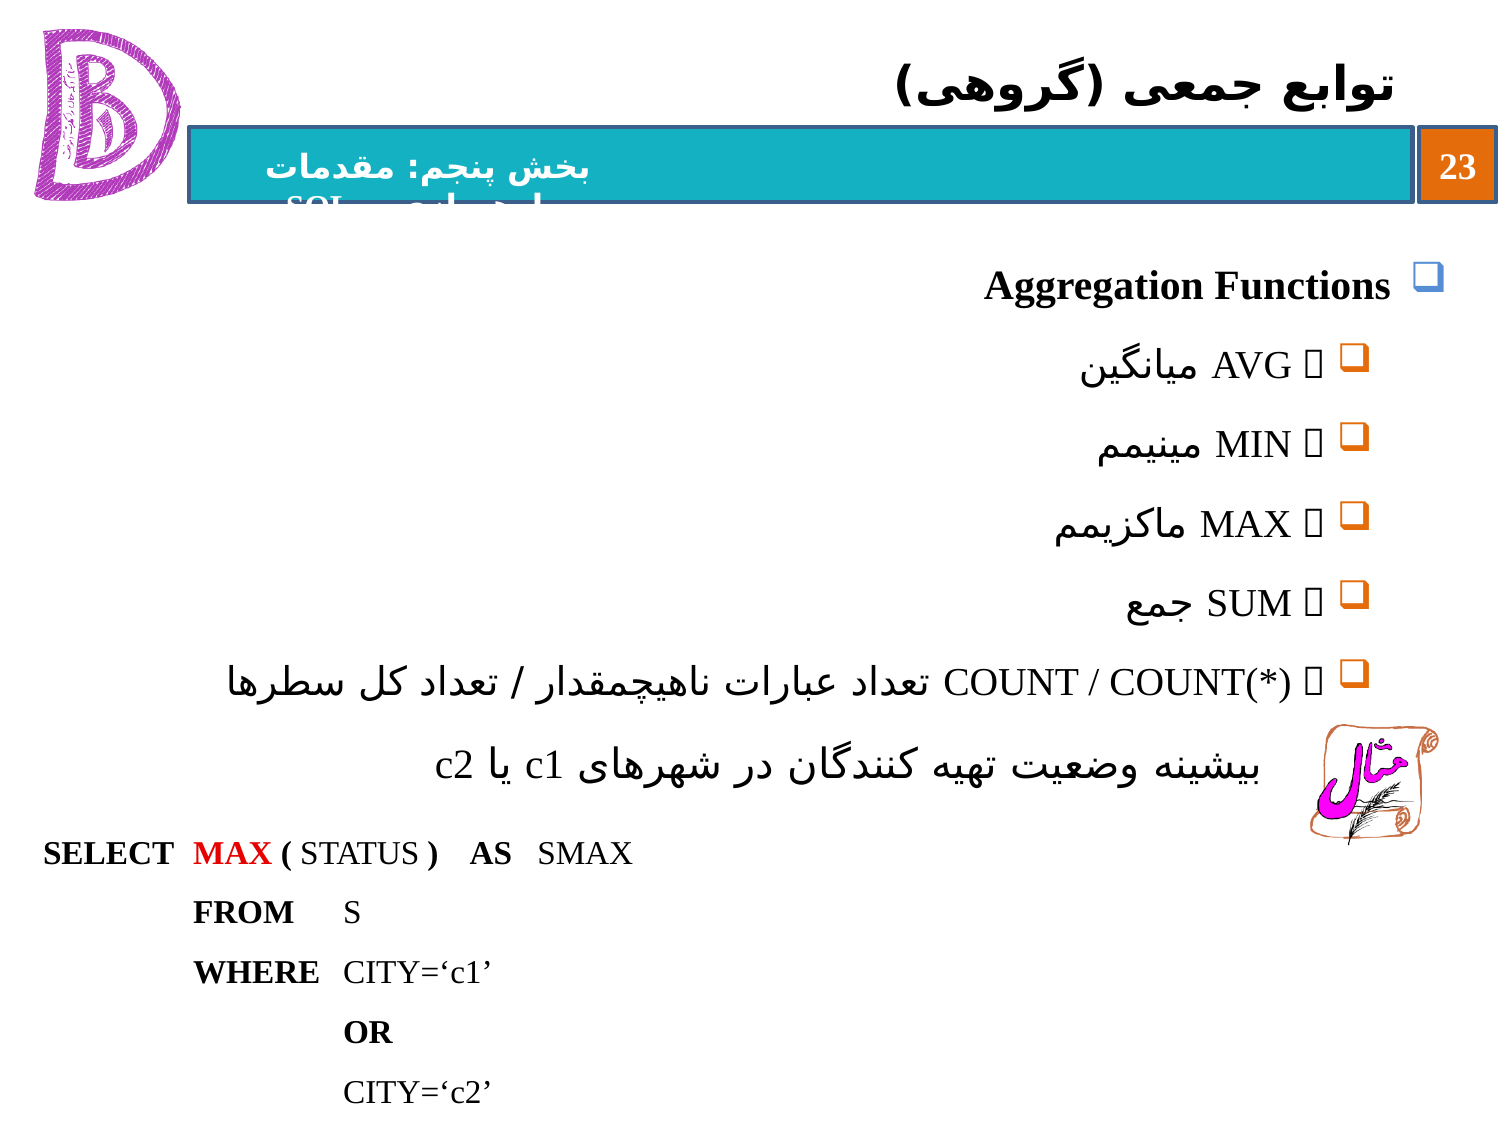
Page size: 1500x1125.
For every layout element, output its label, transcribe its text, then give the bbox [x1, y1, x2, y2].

picture [1299, 718, 1444, 851]
title توابع جمعی (گروهی) [237, 37, 1413, 125]
text_box SELECT MAX ( STATUS ) AS SMAX FROM S WHERE CITY=‘c1’ OR CITY=‘c2’ [22, 797, 828, 1125]
picture [12, 21, 202, 212]
list Aggregation Functions AVG  میانگین MIN  مینیمم MAX  ماکزیمم SUM  جمع COUNT / COUNT(*)  تعداد عبارات ناهیچمقدار / تعداد کل سطرها بیشینه وضعیت تهیه کنندگان در شهرهای c1 یا c2 [37, 224, 1463, 1088]
